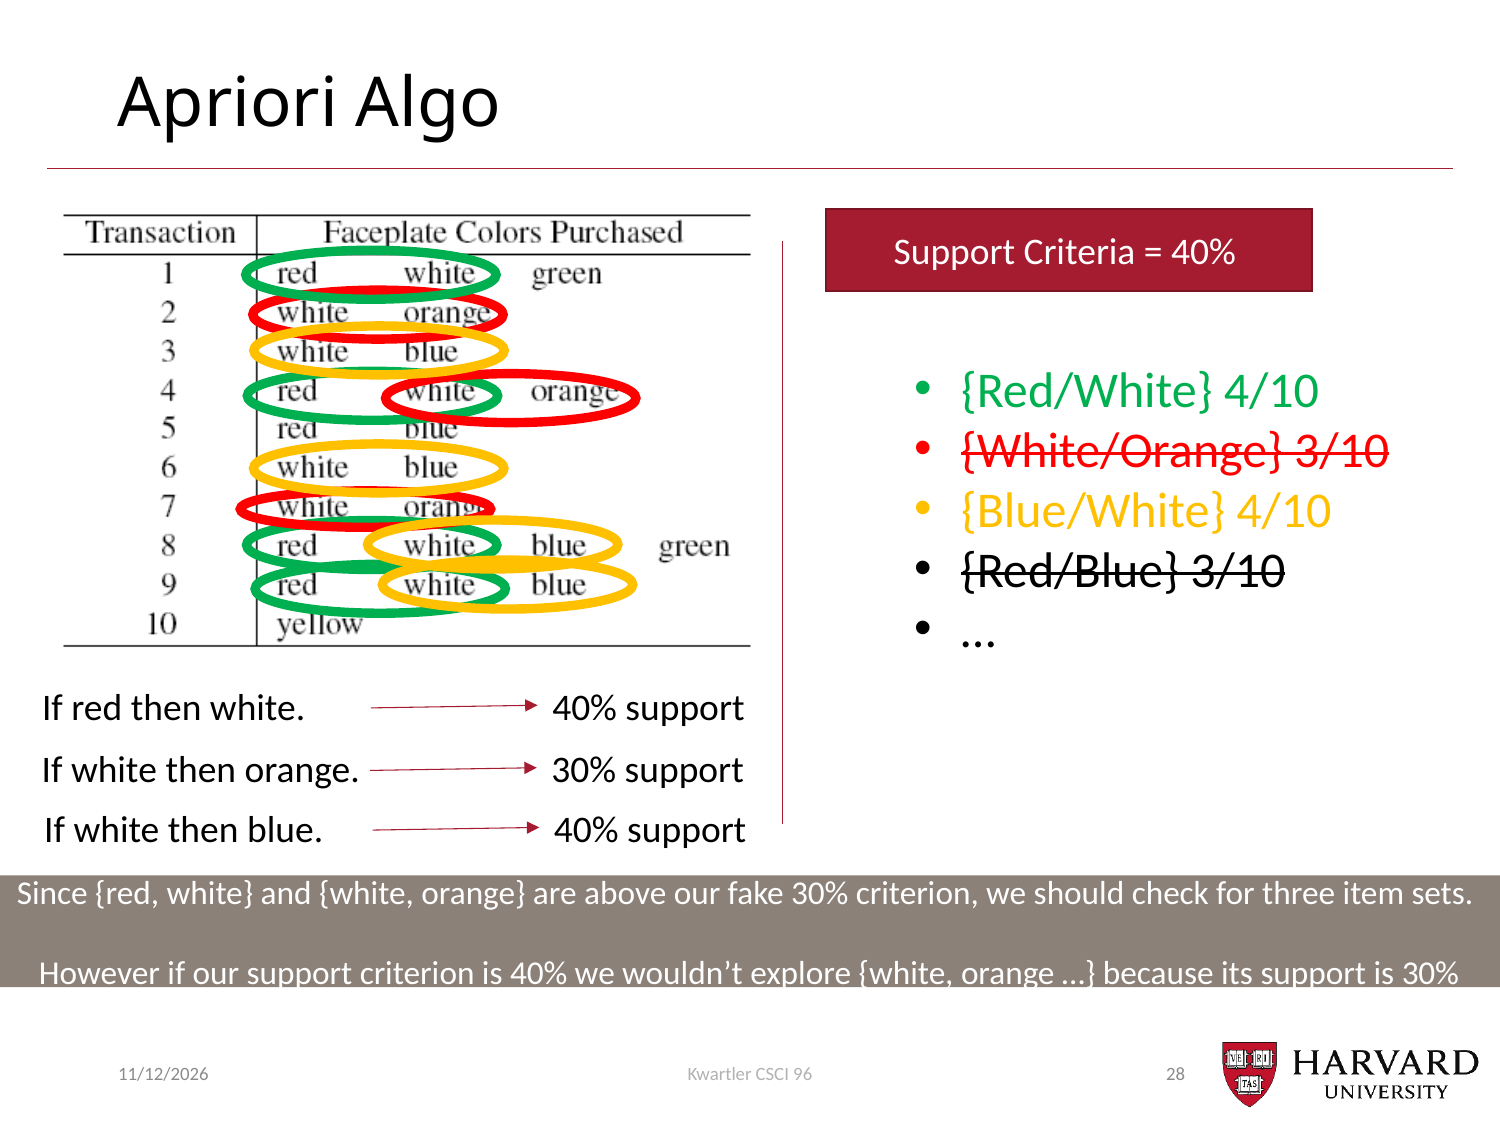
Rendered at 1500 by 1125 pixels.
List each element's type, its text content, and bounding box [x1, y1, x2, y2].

text_box If white then blue. [29, 797, 339, 858]
picture [1200, 1024, 1500, 1125]
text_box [372, 827, 538, 831]
text_box {Red/White} 4/10 {White/Orange} 3/10 {Blue/White} 4/10 {Red/Blue} 3/10 … [899, 349, 1405, 665]
picture [56, 207, 768, 658]
title Apriori Algo [103, 59, 1397, 157]
text_box 40% support [537, 675, 760, 736]
slide_number 28 [1059, 1042, 1200, 1103]
text_box 30% support [536, 737, 759, 798]
text_box If white then orange. [26, 737, 376, 798]
text_box 40% support [539, 797, 762, 858]
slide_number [103, 1042, 441, 1103]
text_box Support Criteria = 40% [825, 208, 1313, 292]
text_box Since {red, white} and {white, orange} are above our fake 30% criterion, we should check for three item sets. However if our support criterion is 40% we wouldn’t explore {white, orange …} because its support is 30% [0, 874, 1500, 988]
text_box If red then white. [27, 675, 321, 736]
footer Kwartler CSCI 96 [496, 1042, 1004, 1103]
